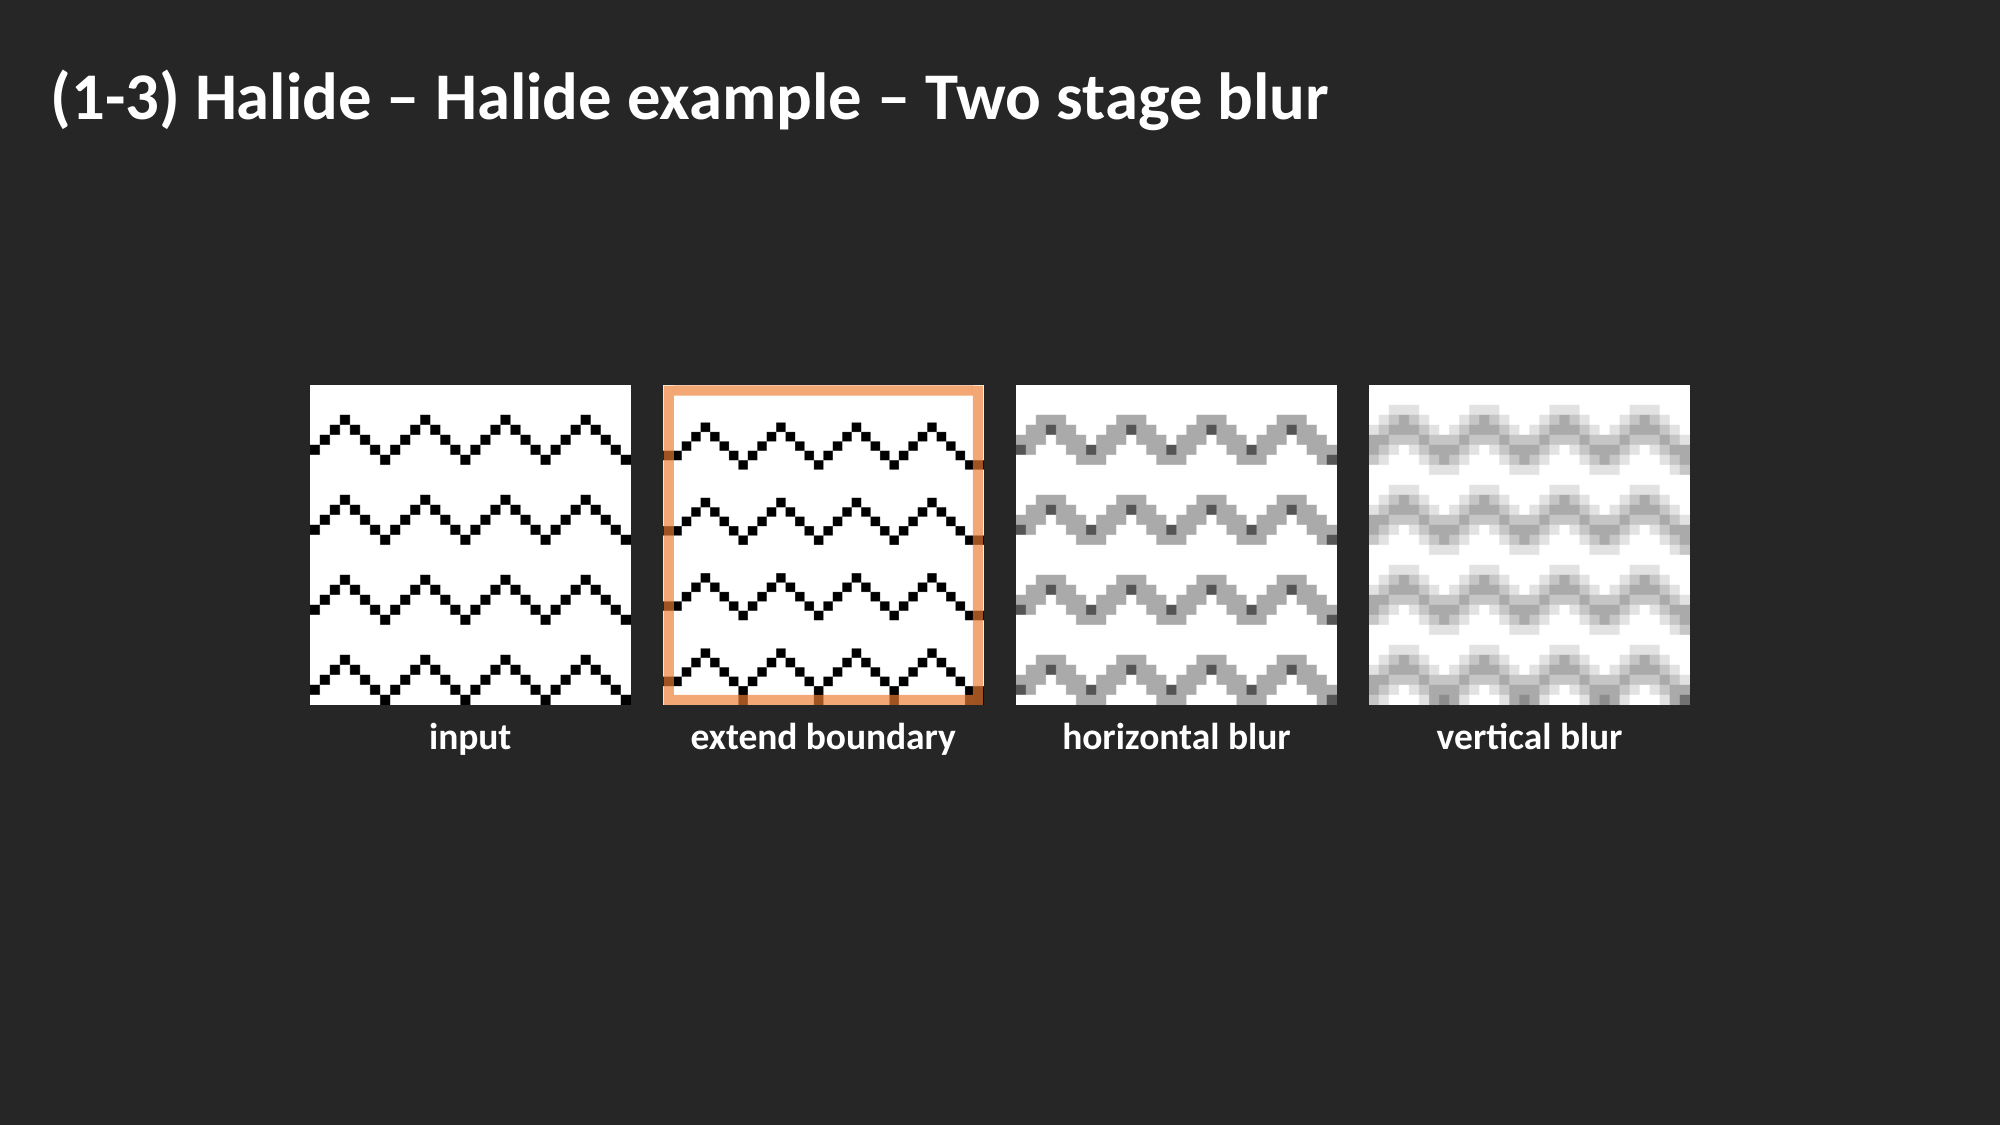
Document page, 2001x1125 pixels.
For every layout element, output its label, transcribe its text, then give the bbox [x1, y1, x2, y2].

text_box (1-3) Halide – Halide example – Two stage blur [35, 45, 1818, 141]
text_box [1016, 385, 1337, 766]
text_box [310, 385, 631, 766]
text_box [663, 385, 984, 766]
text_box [1369, 385, 1690, 766]
